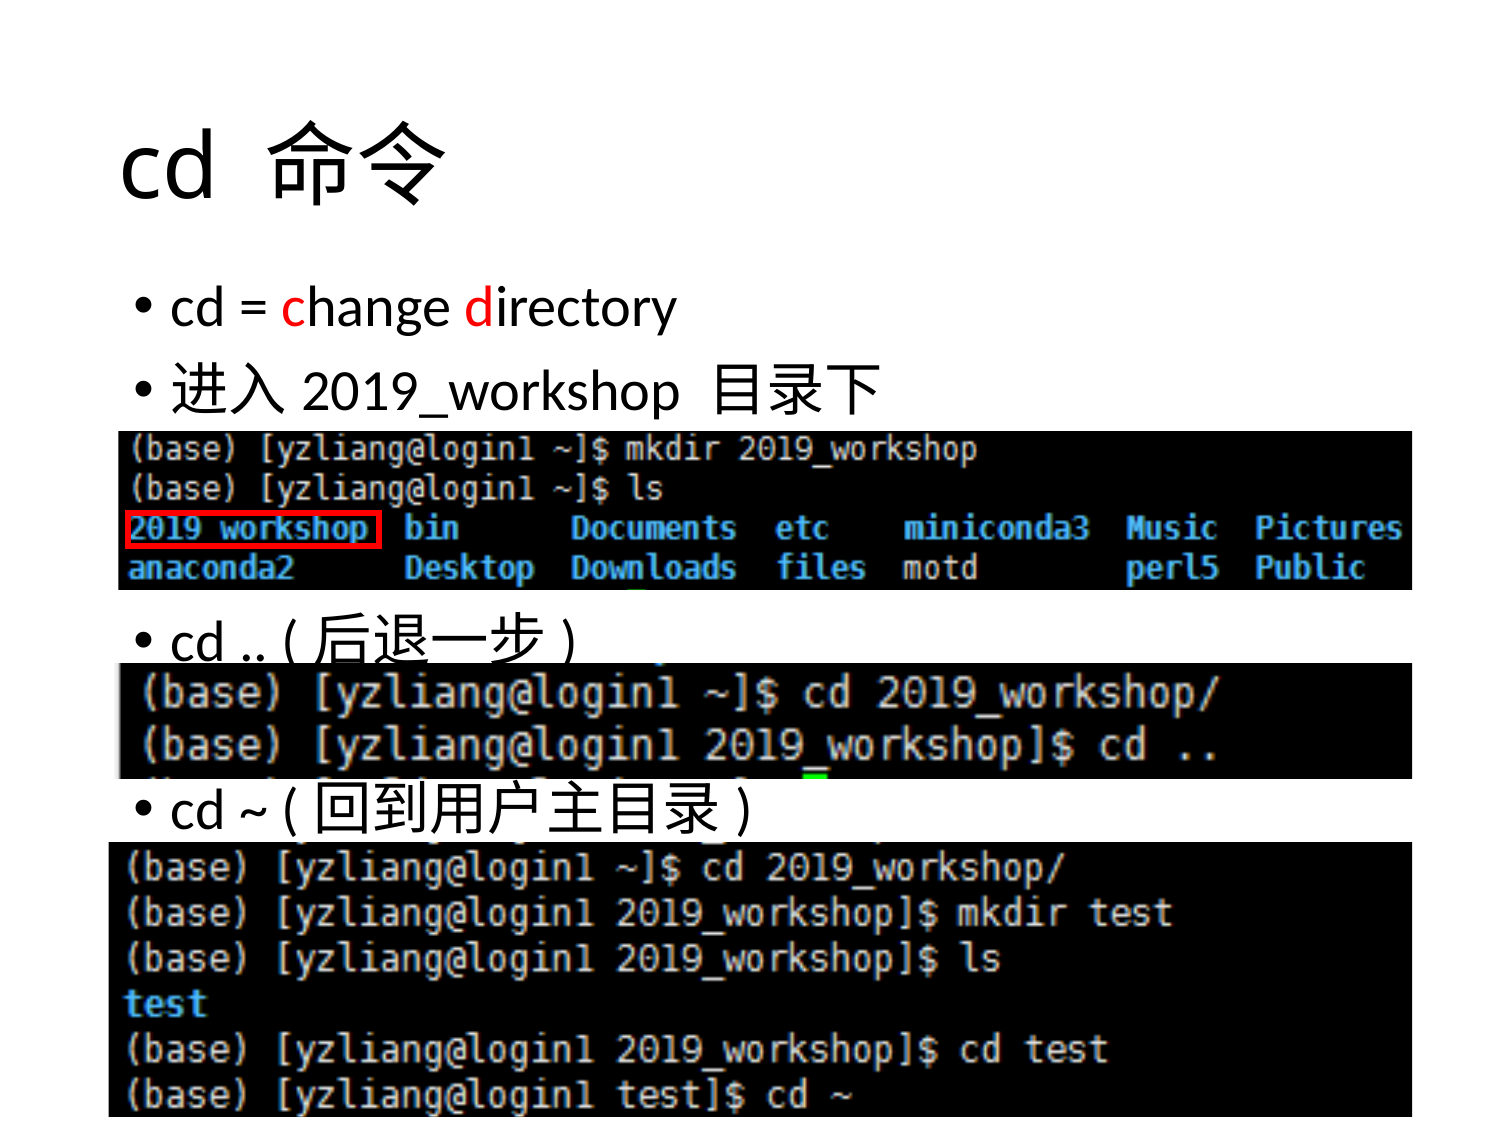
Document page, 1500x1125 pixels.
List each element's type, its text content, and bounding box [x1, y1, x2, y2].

picture [108, 842, 1413, 1117]
picture [118, 431, 1413, 590]
title cd 命令 [103, 59, 1397, 278]
picture [113, 663, 1413, 779]
list cd = change directory 进入2019_workshop 目录下 cd .. (后退一步) cd ~ (回到用户主目录) [118, 268, 1413, 431]
list cd = change directory 进入2019_workshop 目录下 cd .. (后退一步) cd ~ (回到用户主目录) [118, 590, 1413, 663]
list cd = change directory 进入2019_workshop 目录下 cd .. (后退一步) cd ~ (回到用户主目录) [118, 779, 1413, 842]
